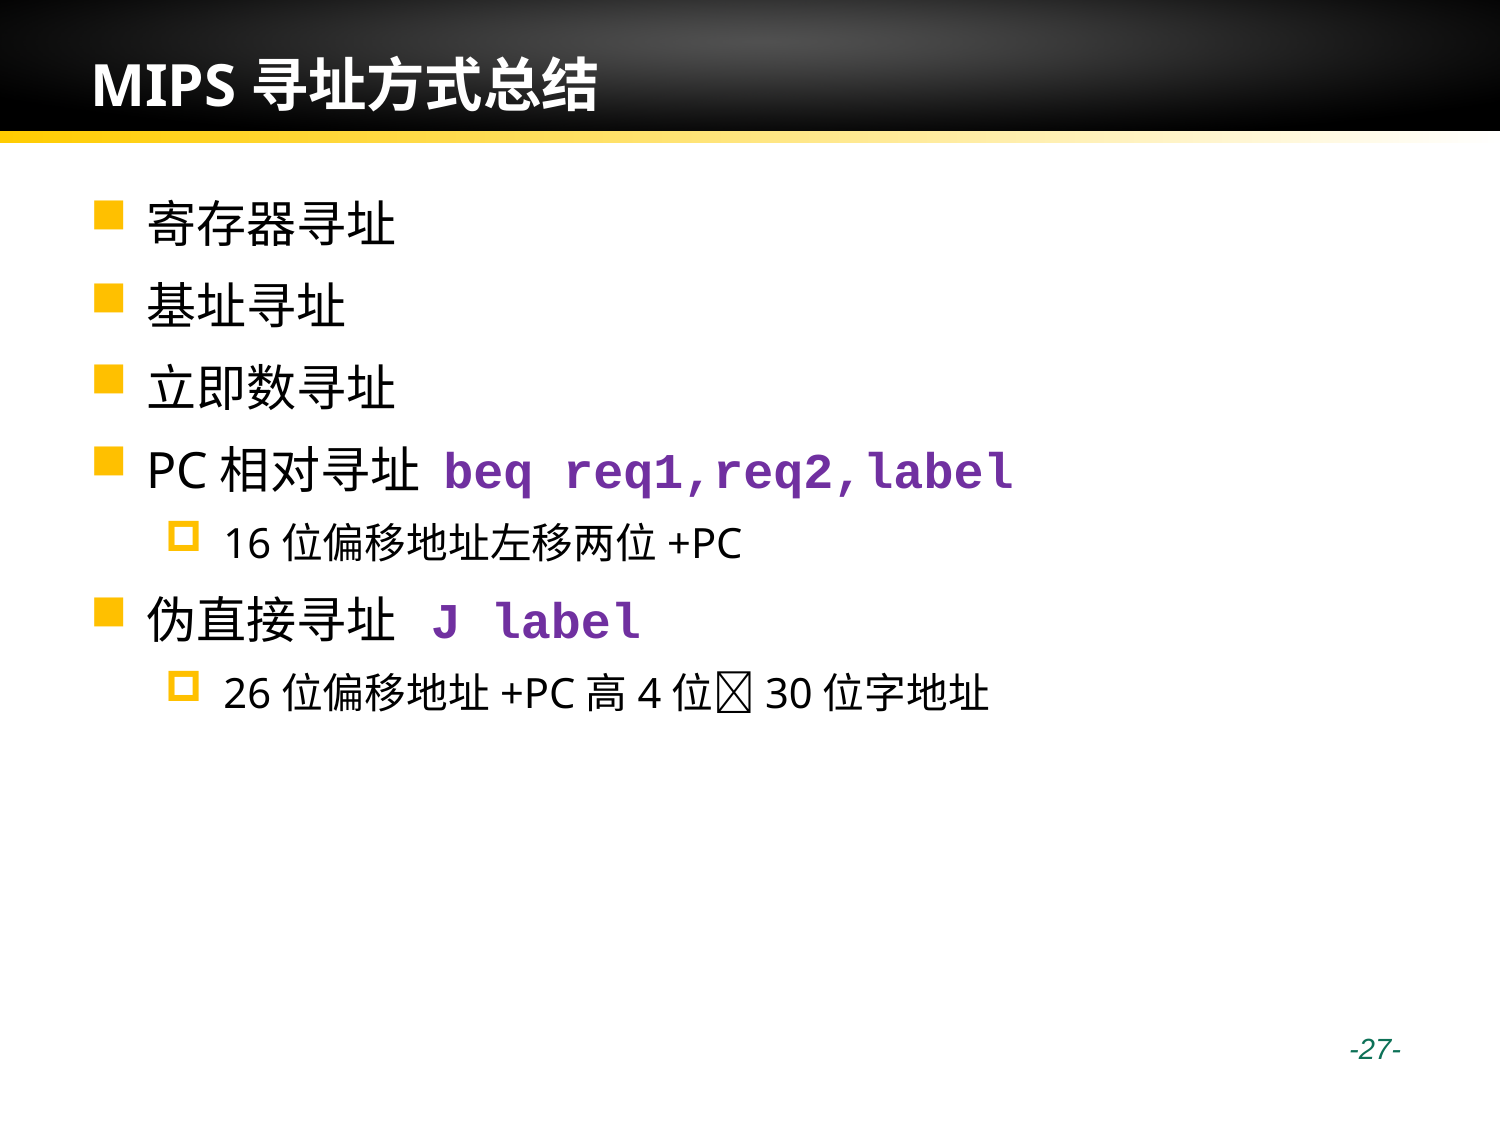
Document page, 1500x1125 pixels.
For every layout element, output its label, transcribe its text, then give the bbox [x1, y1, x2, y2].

picture [0, 0, 1500, 131]
slide_number -27- [1257, 1023, 1425, 1102]
list 寄存器寻址 基址寻址 立即数寻址 PC相对寻址 beq req1,req2,label 16位偏移地址左移两位+PC 伪直接寻址 J label 26位偏移地址+PC高4位30位字地址 [75, 172, 1424, 1000]
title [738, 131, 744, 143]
table_cell [562, 131, 567, 143]
table_cell [650, 131, 655, 143]
title MIPS寻址方式总结 [75, 35, 1425, 131]
